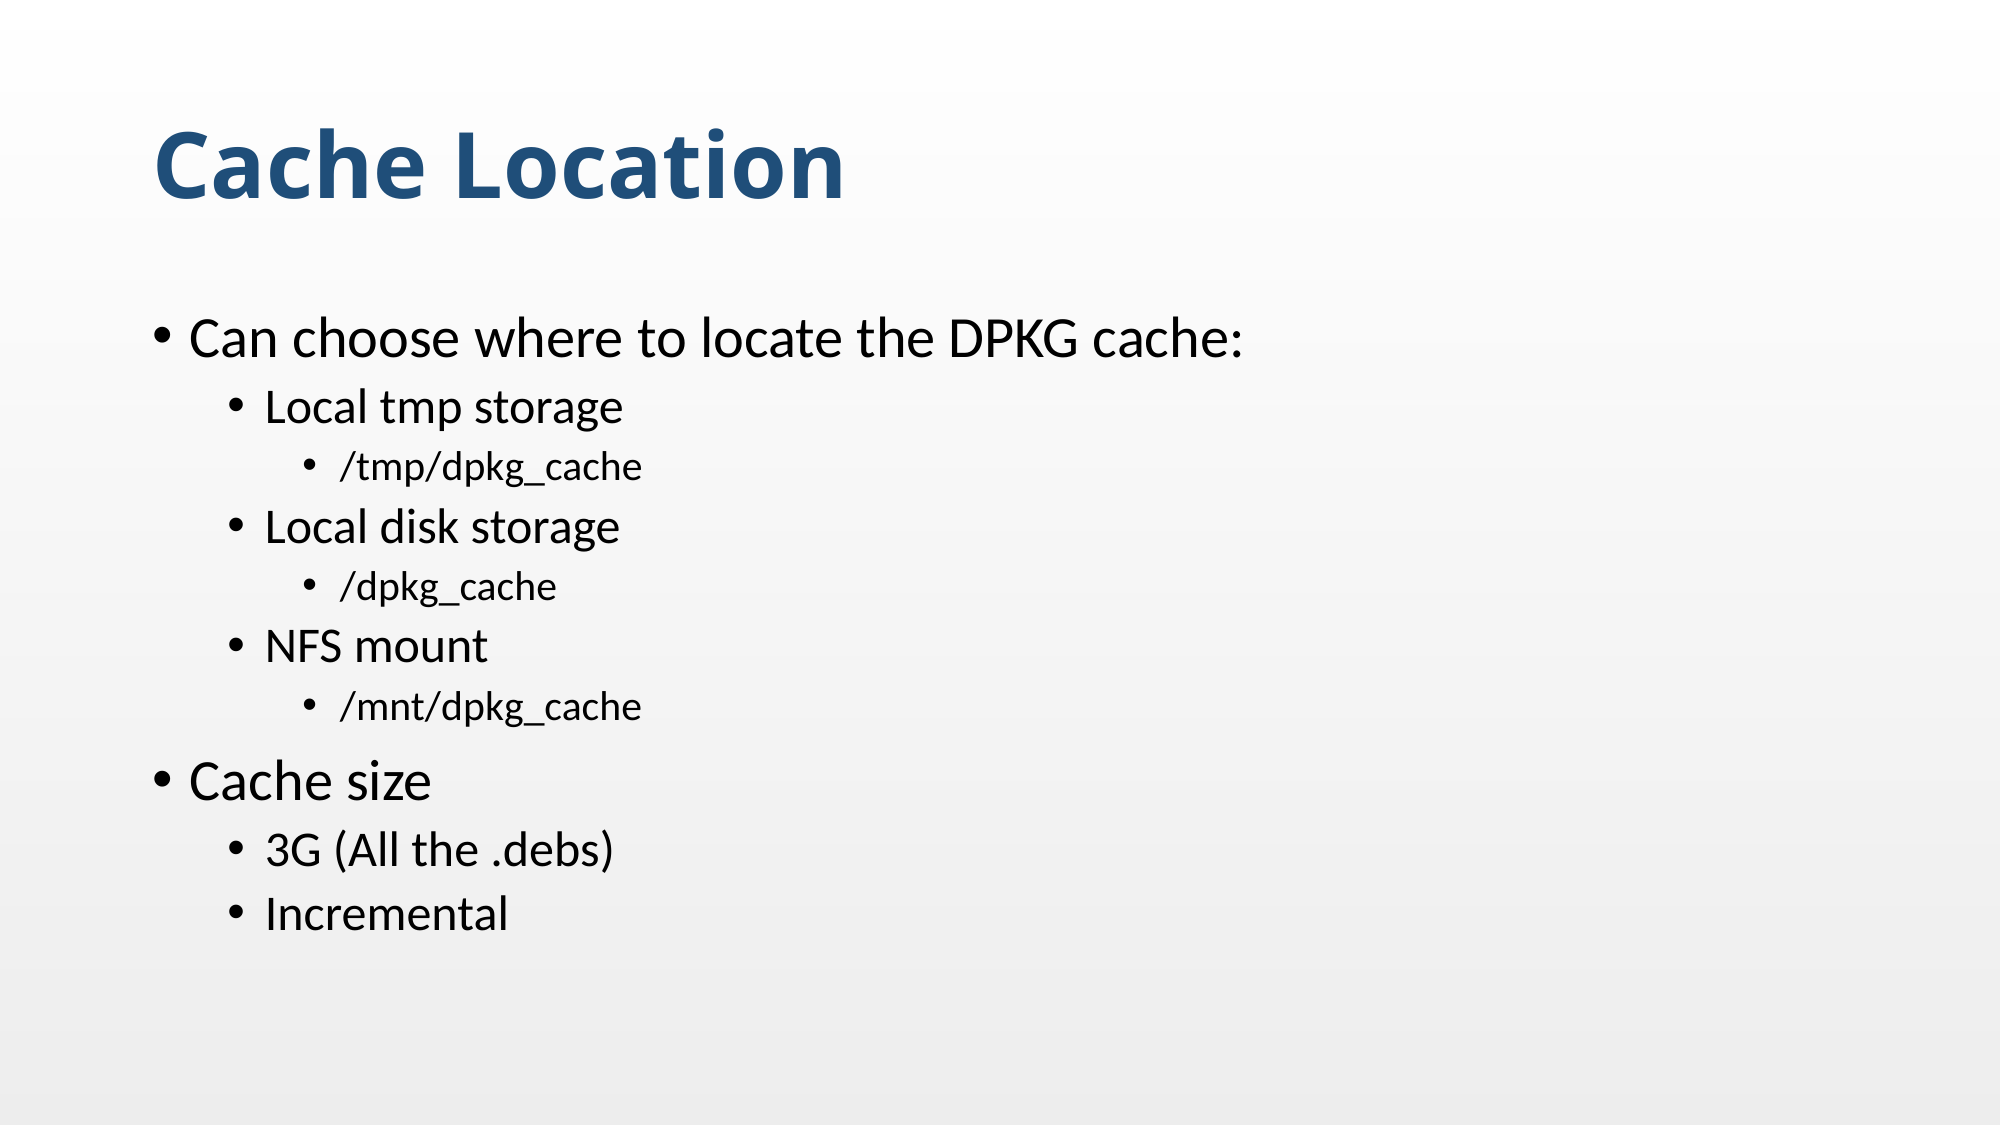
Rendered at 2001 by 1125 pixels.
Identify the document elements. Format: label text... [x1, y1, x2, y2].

list Can choose where to locate the DPKG cache: Local tmp storage /tmp/dpkg_cache Local disk storage /dpkg_cache NFS mount /mnt/dpkg_cache Cache size 3G (All the .debs) Incremental [137, 299, 1863, 1014]
title Cache Location [137, 59, 1863, 278]
